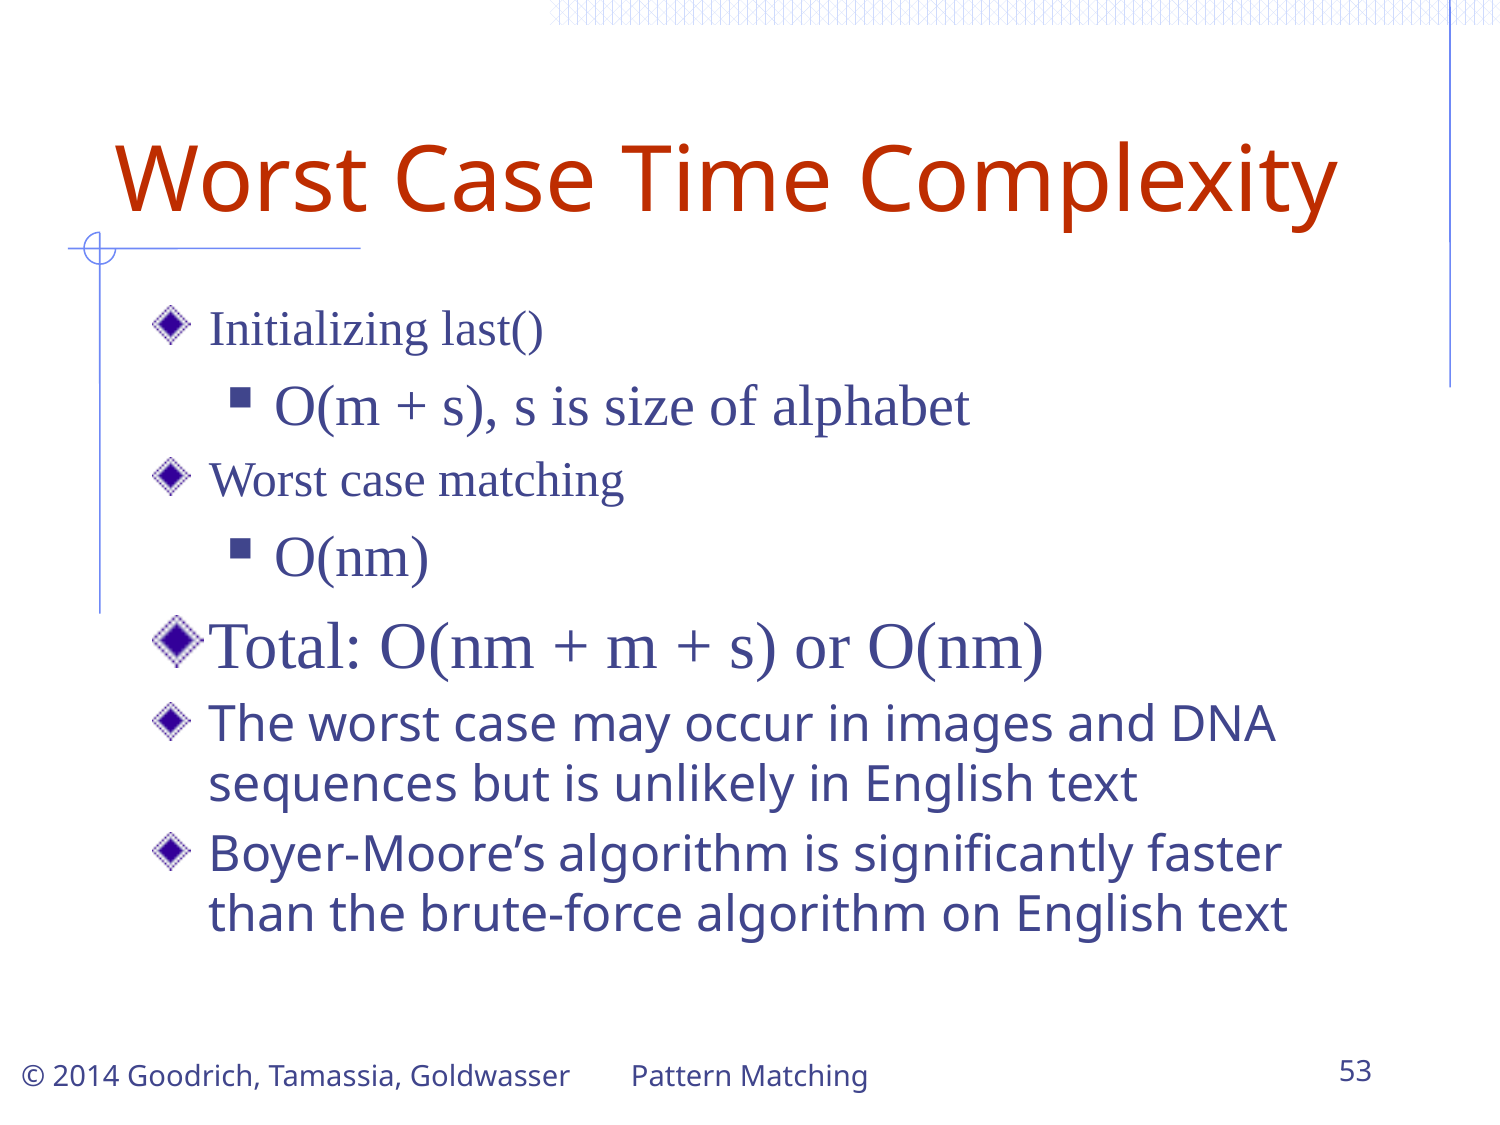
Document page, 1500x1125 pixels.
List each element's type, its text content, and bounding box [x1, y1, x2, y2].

picture [152, 457, 191, 496]
picture [152, 702, 191, 741]
title Worst Case Time Complexity [99, 50, 1375, 238]
picture [152, 832, 191, 871]
picture [152, 305, 191, 345]
picture [152, 615, 204, 668]
footer Pattern Matching [512, 1024, 988, 1101]
slide_number 53 [1074, 1024, 1388, 1101]
list Initializing last() O(m + s), s is size of alphabet Worst case matching O(nm) Total: O(nm + m + s) or O(nm) The worst case may occur in images and DNA sequences but is unlikely in English text Boyer-Moore’s algorithm is significantly faster than the brute-force algorithm on English text [137, 287, 1350, 1000]
